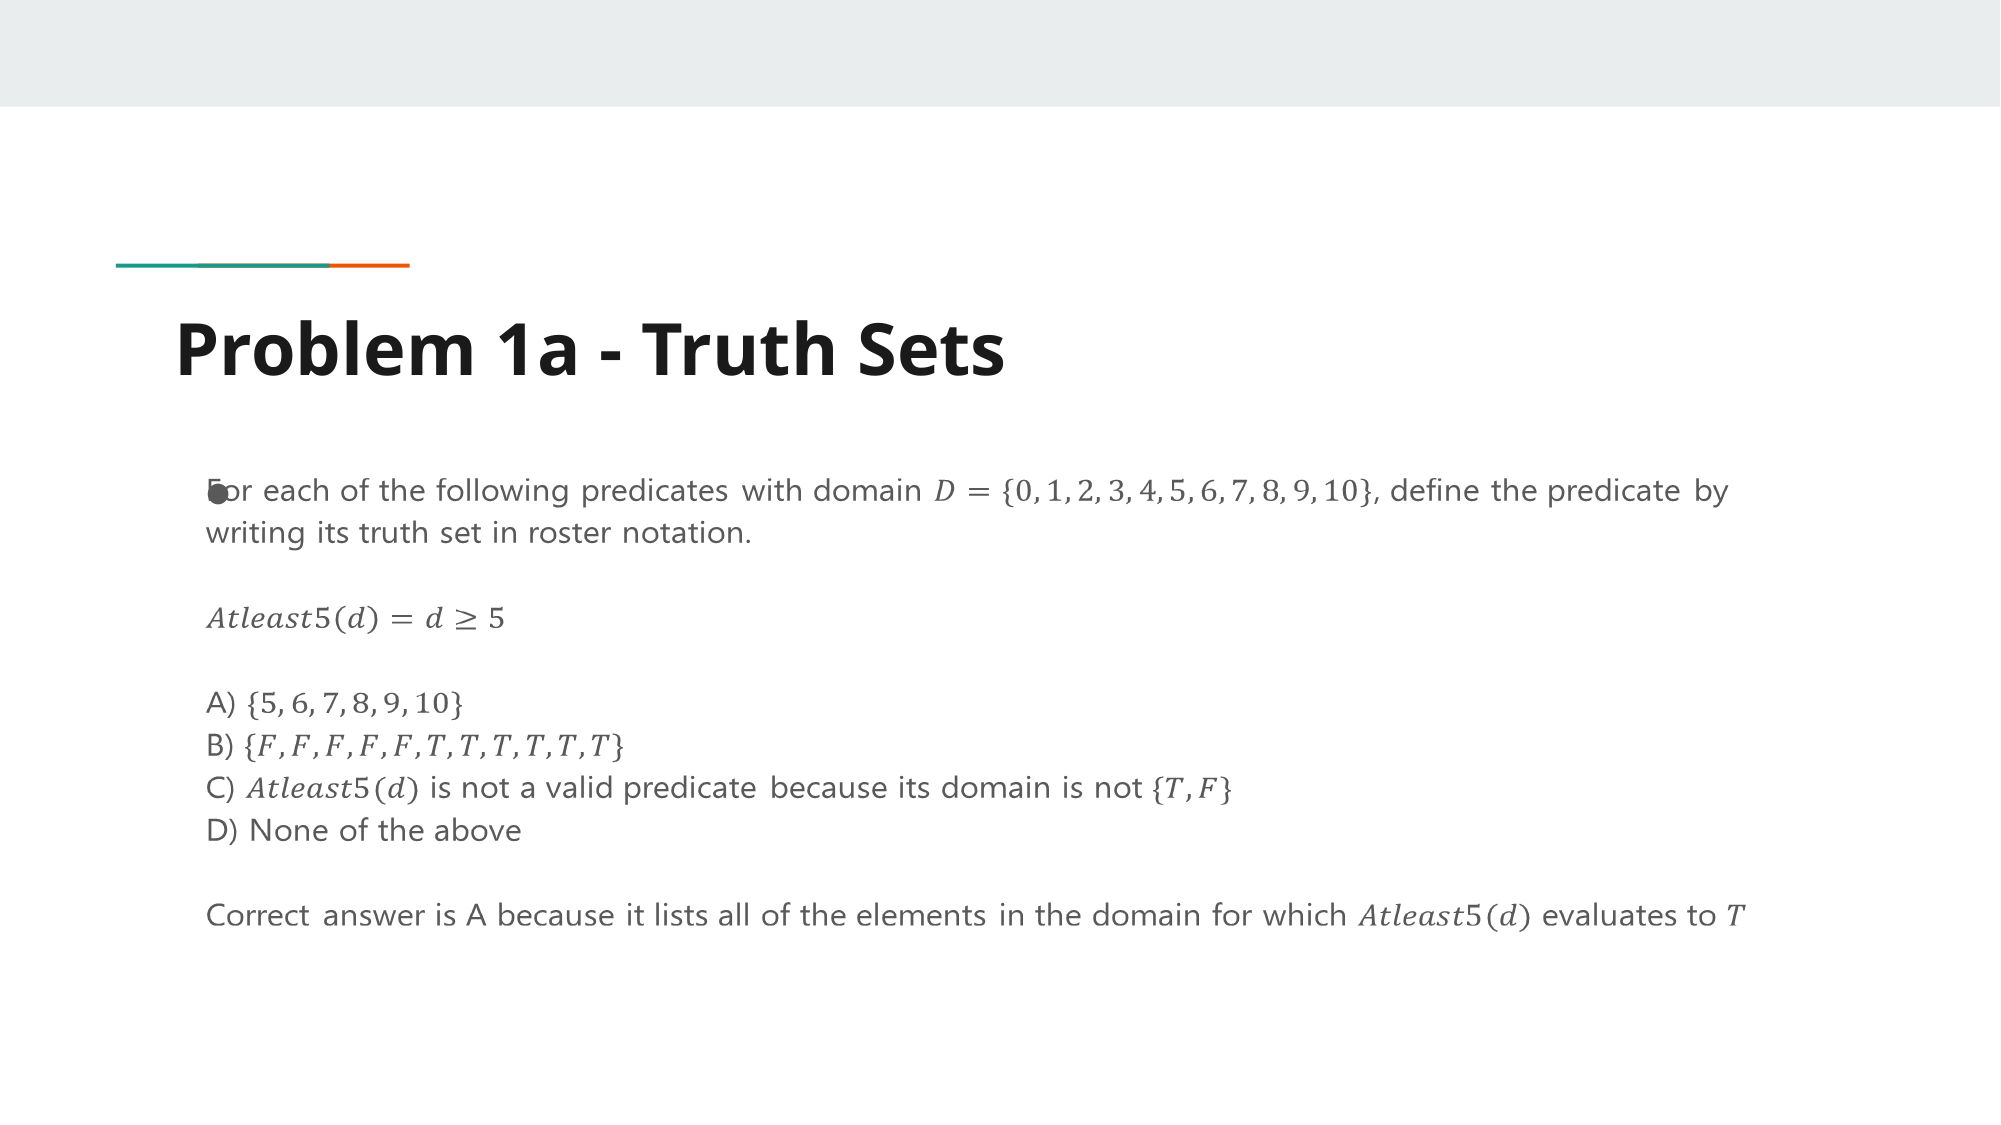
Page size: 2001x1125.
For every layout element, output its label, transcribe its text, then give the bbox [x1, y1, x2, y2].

title Problem 1a - Truth Sets [159, 288, 1842, 406]
list [159, 454, 1842, 950]
